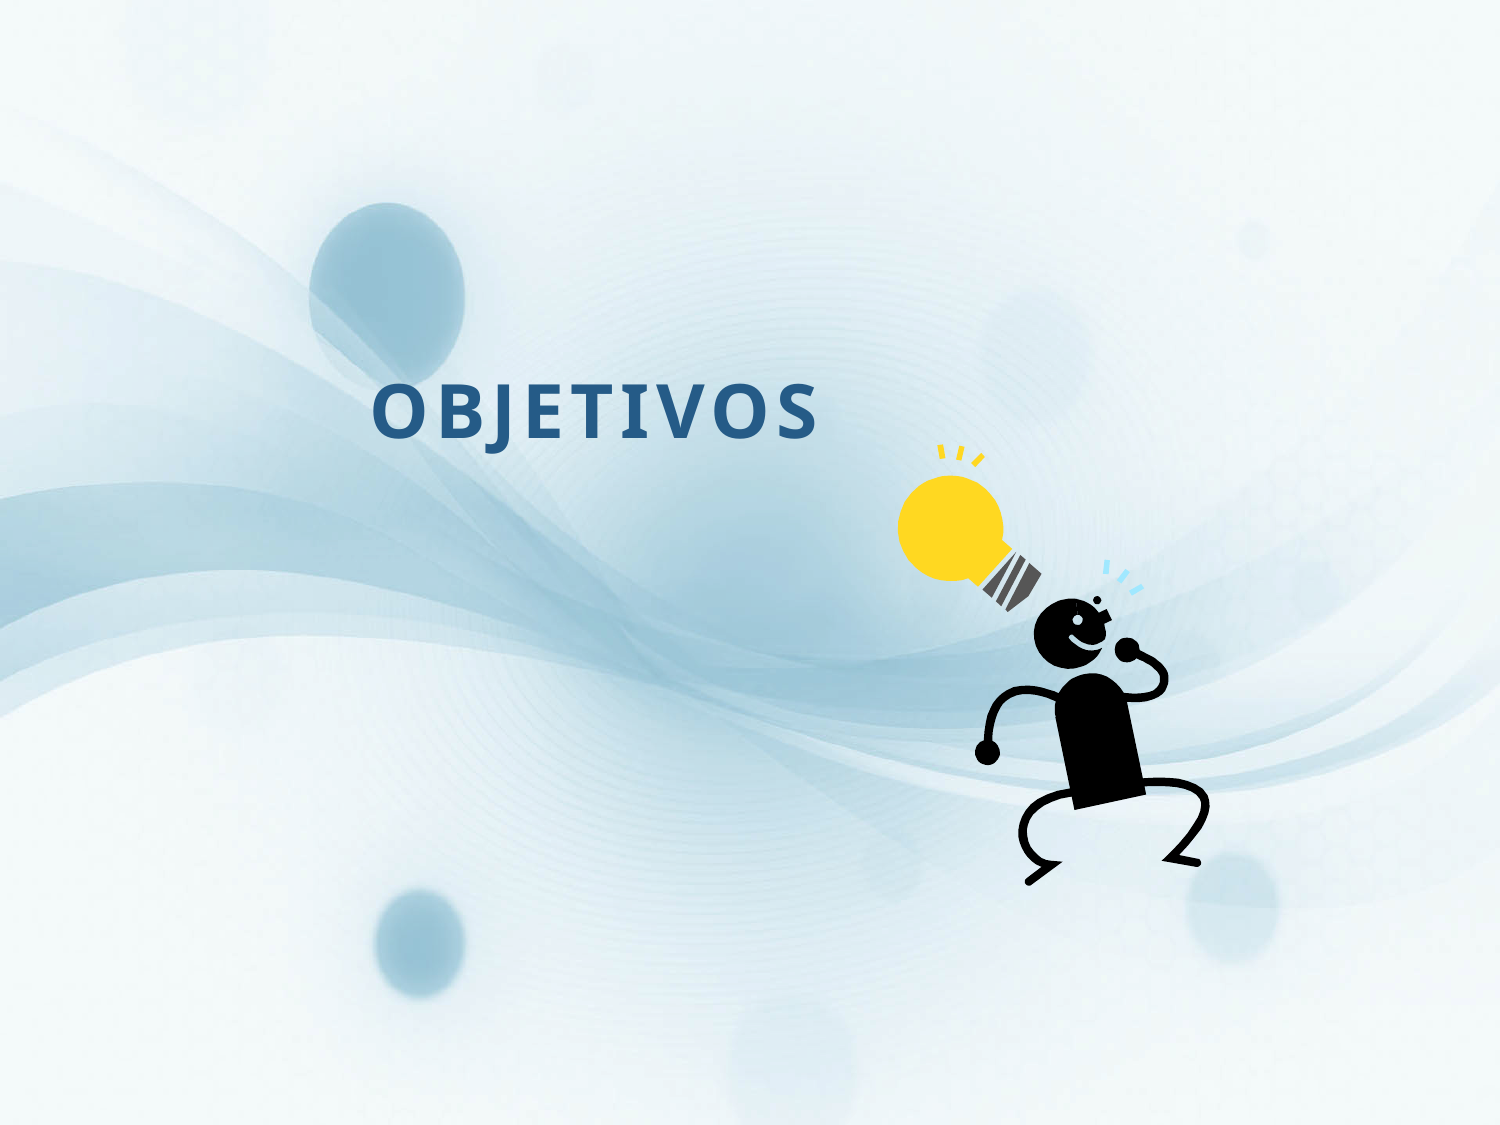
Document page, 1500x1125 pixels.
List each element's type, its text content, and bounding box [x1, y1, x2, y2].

picture [891, 444, 1215, 887]
title OBJETIVOS [0, 355, 833, 534]
text_box [0, 0, 1500, 1125]
